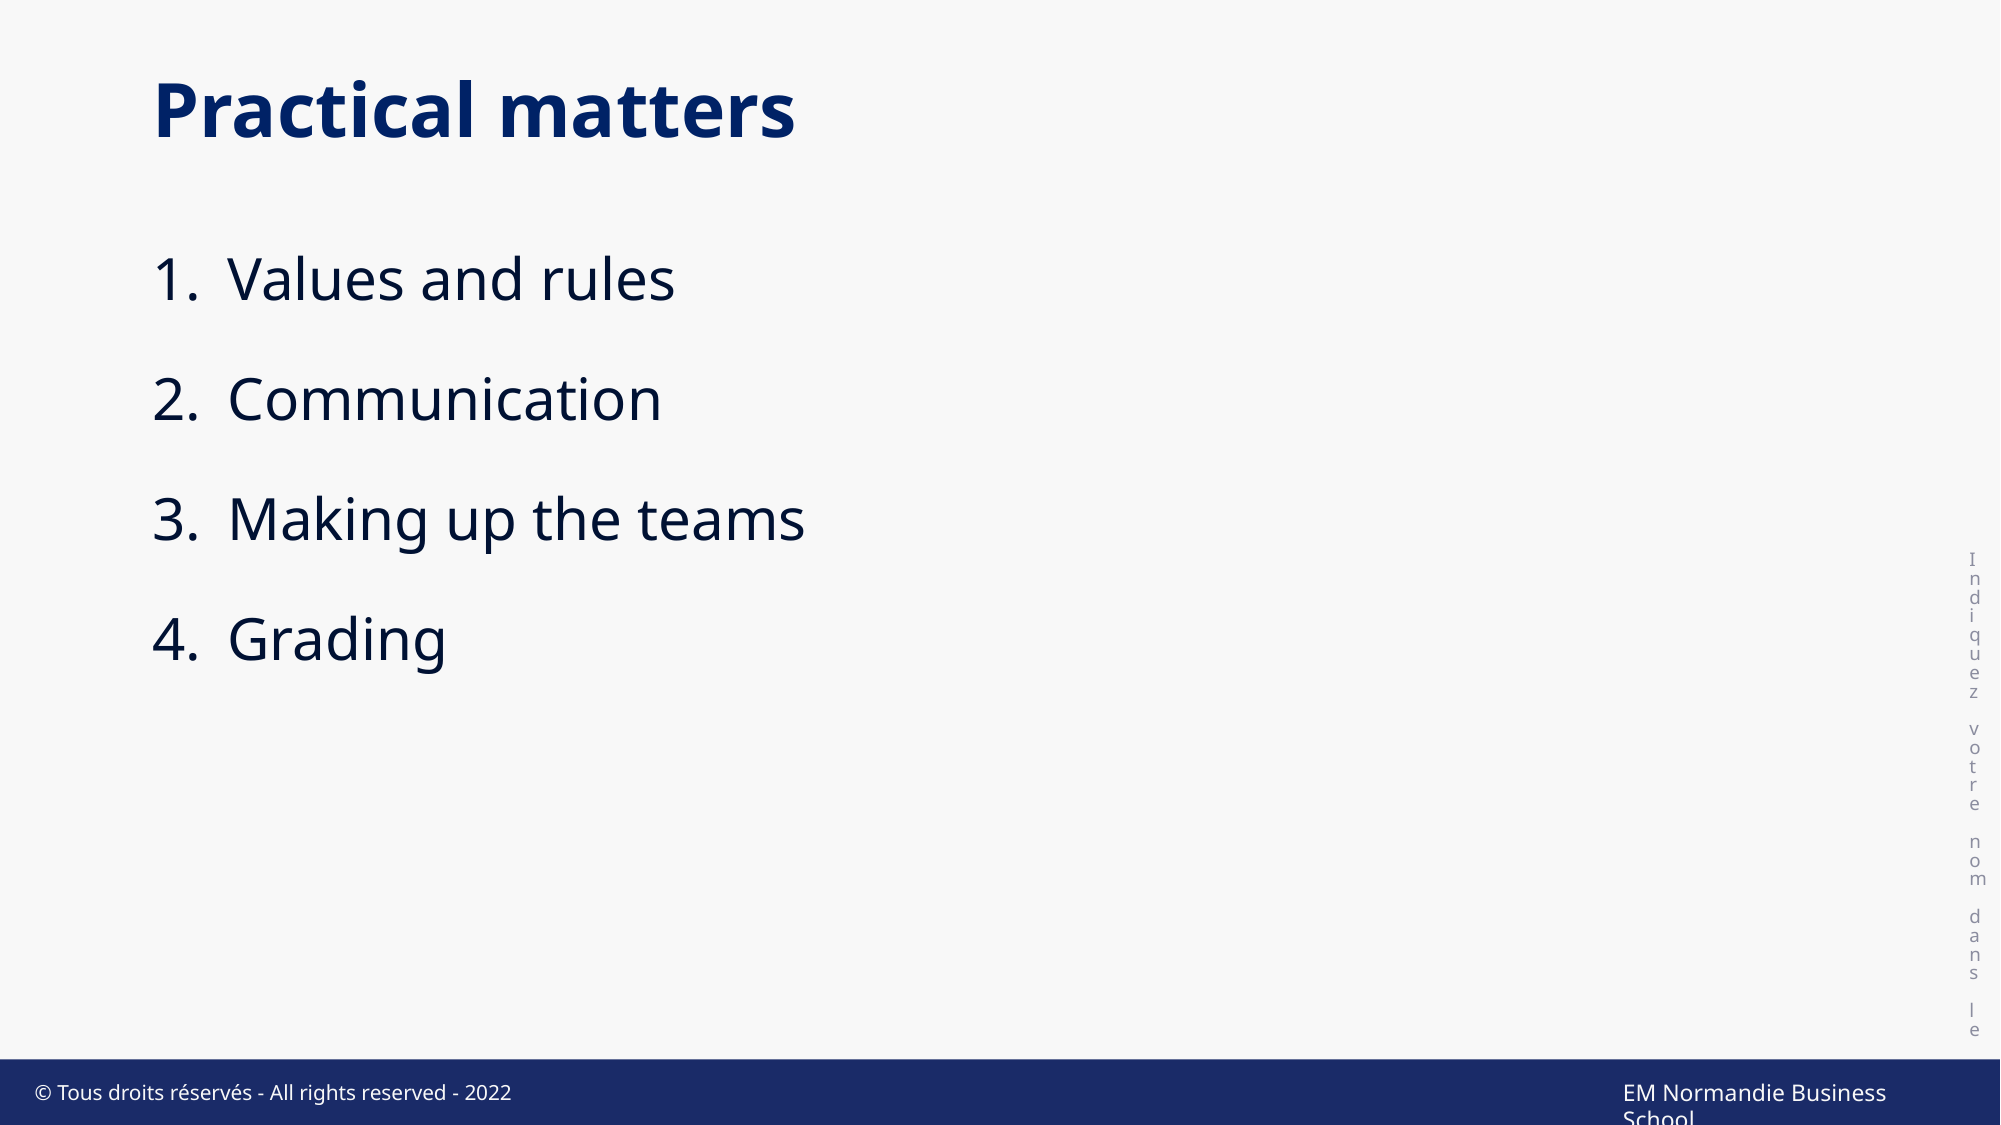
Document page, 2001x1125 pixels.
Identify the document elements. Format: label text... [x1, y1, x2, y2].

text_box Values and rules Communication Making up the teams Grading [137, 234, 1544, 680]
footer Indiquez votre nom dans le pied de page [1954, 73, 1989, 1048]
title Practical matters [137, 59, 1863, 167]
